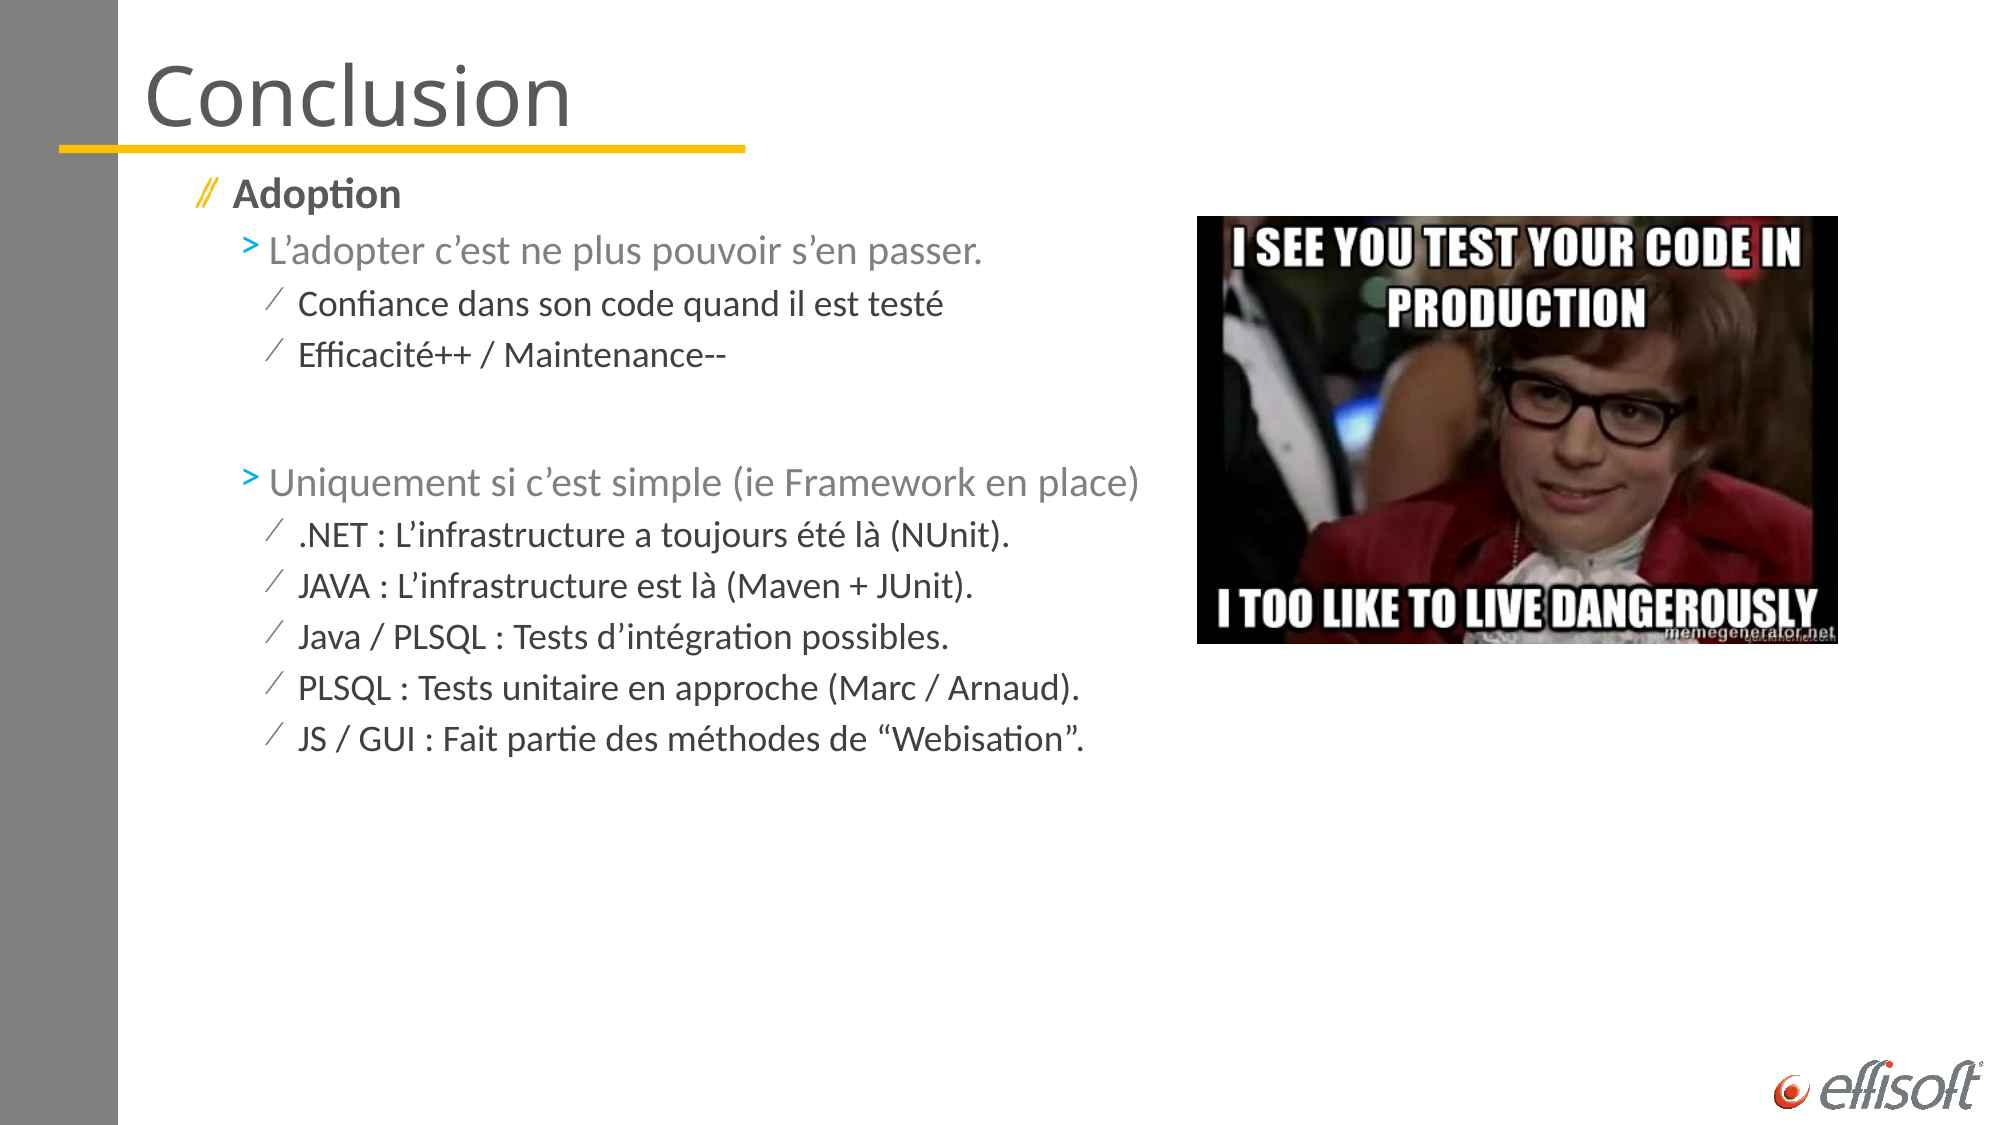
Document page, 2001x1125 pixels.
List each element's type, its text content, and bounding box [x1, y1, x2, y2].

picture [195, 176, 219, 208]
picture [1766, 1060, 1984, 1112]
picture [1197, 216, 1838, 644]
title Conclusion [129, 44, 1855, 141]
list Adoption L’adopter c’est ne plus pouvoir s’en passer. Confiance dans son code quand il est testé Efficacité++ / Maintenance-- Uniquement si c’est simple (ie Framework en place) .NET : L’infrastructure a toujours été là (NUnit). JAVA : L’infrastructure est là (Maven + JUnit). Java / PLSQL : Tests d’intégration possibles. PLSQL : Tests unitaire en approche (Marc / Arnaud). JS / GUI : Fait partie des méthodes de “Webisation”. [180, 163, 1538, 1004]
